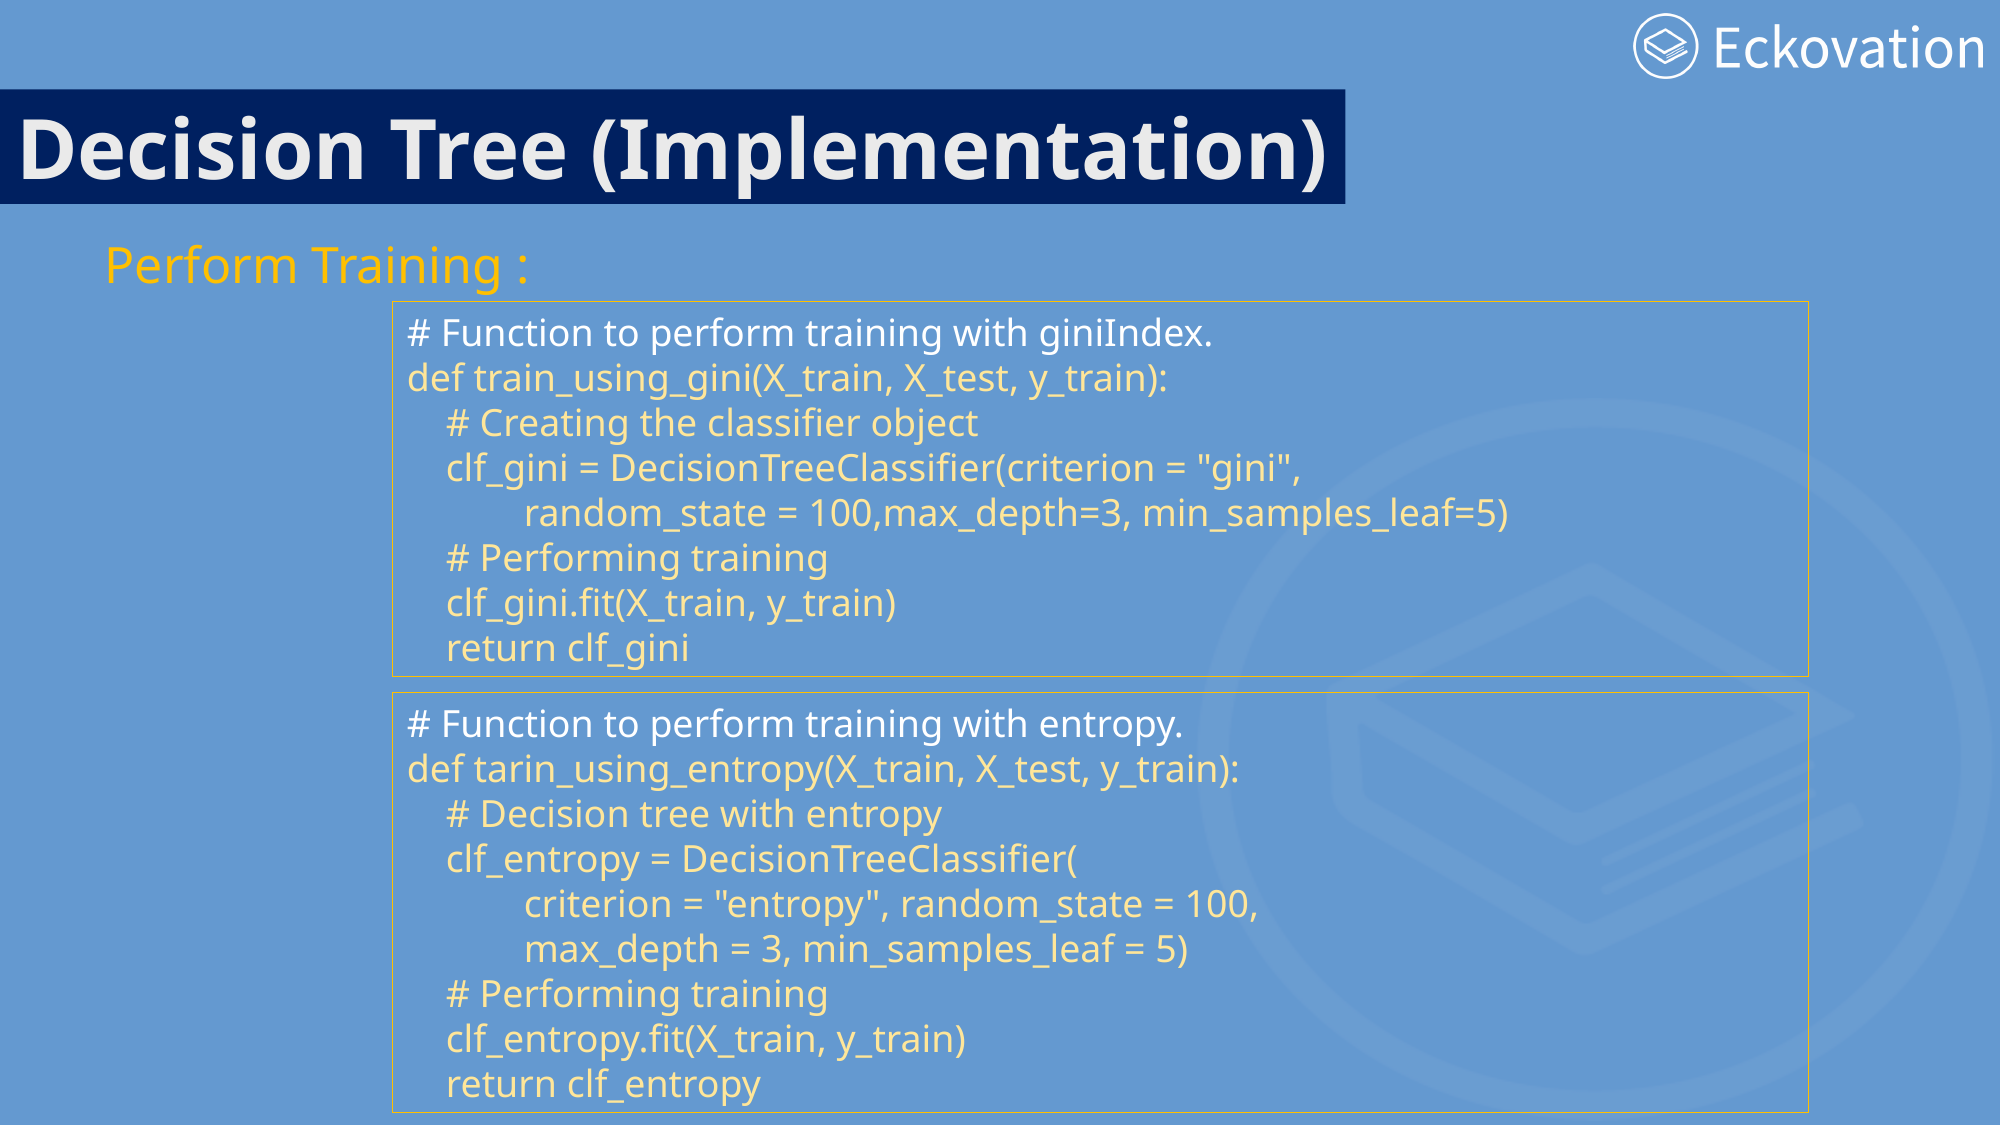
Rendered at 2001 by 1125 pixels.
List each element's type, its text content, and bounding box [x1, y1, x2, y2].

text_box Decision Tree (Implementation) [0, 89, 1346, 204]
picture [1196, 397, 1995, 1121]
text_box # Function to perform training with giniIndex. def train_using_gini(X_train, X_test, y_train): # Creating the classifier object clf_gini = DecisionTreeClassifier(criterion = "gini", random_state = 100,max_depth=3, min_samples_leaf=5) # Performing training clf_gini.fit(X_train, y_train) return clf_gini [392, 301, 1809, 677]
picture [1633, 13, 1983, 79]
text_box # Function to perform training with entropy. def tarin_using_entropy(X_train, X_test, y_train): # Decision tree with entropy clf_entropy = DecisionTreeClassifier( criterion = "entropy", random_state = 100, max_depth = 3, min_samples_leaf = 5) # Performing training clf_entropy.fit(X_train, y_train) return clf_entropy [392, 692, 1189, 1113]
text_box Perform Training : [90, 226, 546, 301]
